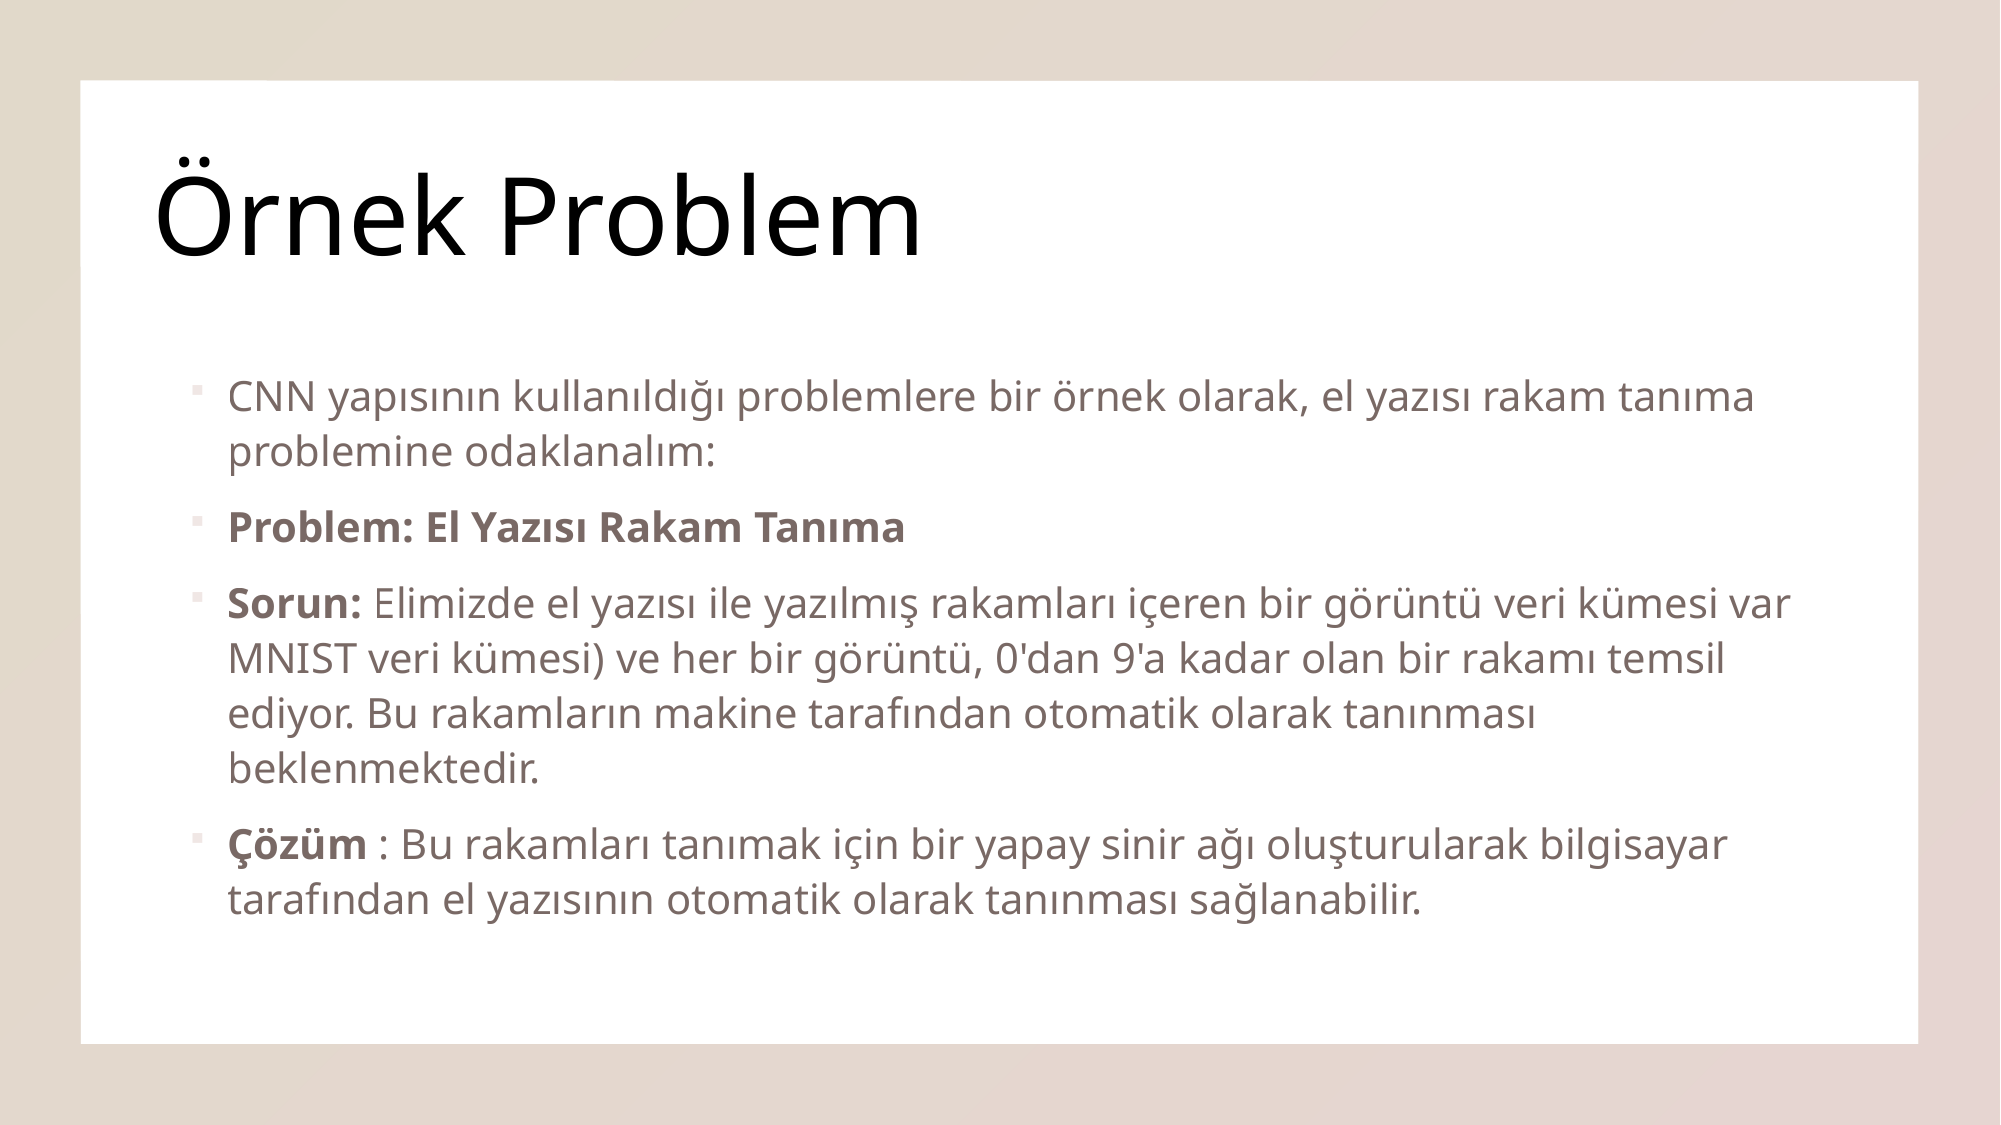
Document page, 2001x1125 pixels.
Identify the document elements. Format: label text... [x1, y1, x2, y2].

title Örnek Problem [137, 111, 1863, 330]
list CNN yapısının kullanıldığı problemlere bir örnek olarak, el yazısı rakam tanıma problemine odaklanalım: Problem: El Yazısı Rakam Tanıma Sorun: Elimizde el yazısı ile yazılmış rakamları içeren bir görüntü veri kümesi var MNIST veri kümesi) ve her bir görüntü, 0'dan 9'a kadar olan bir rakamı temsil ediyor. Bu rakamların makine tarafından otomatik olarak tanınması beklenmektedir. Çözüm : Bu rakamları tanımak için bir yapay sinir ağı oluşturularak bilgisayar tarafından el yazısının otomatik olarak tanınması sağlanabilir. [137, 357, 1863, 1014]
